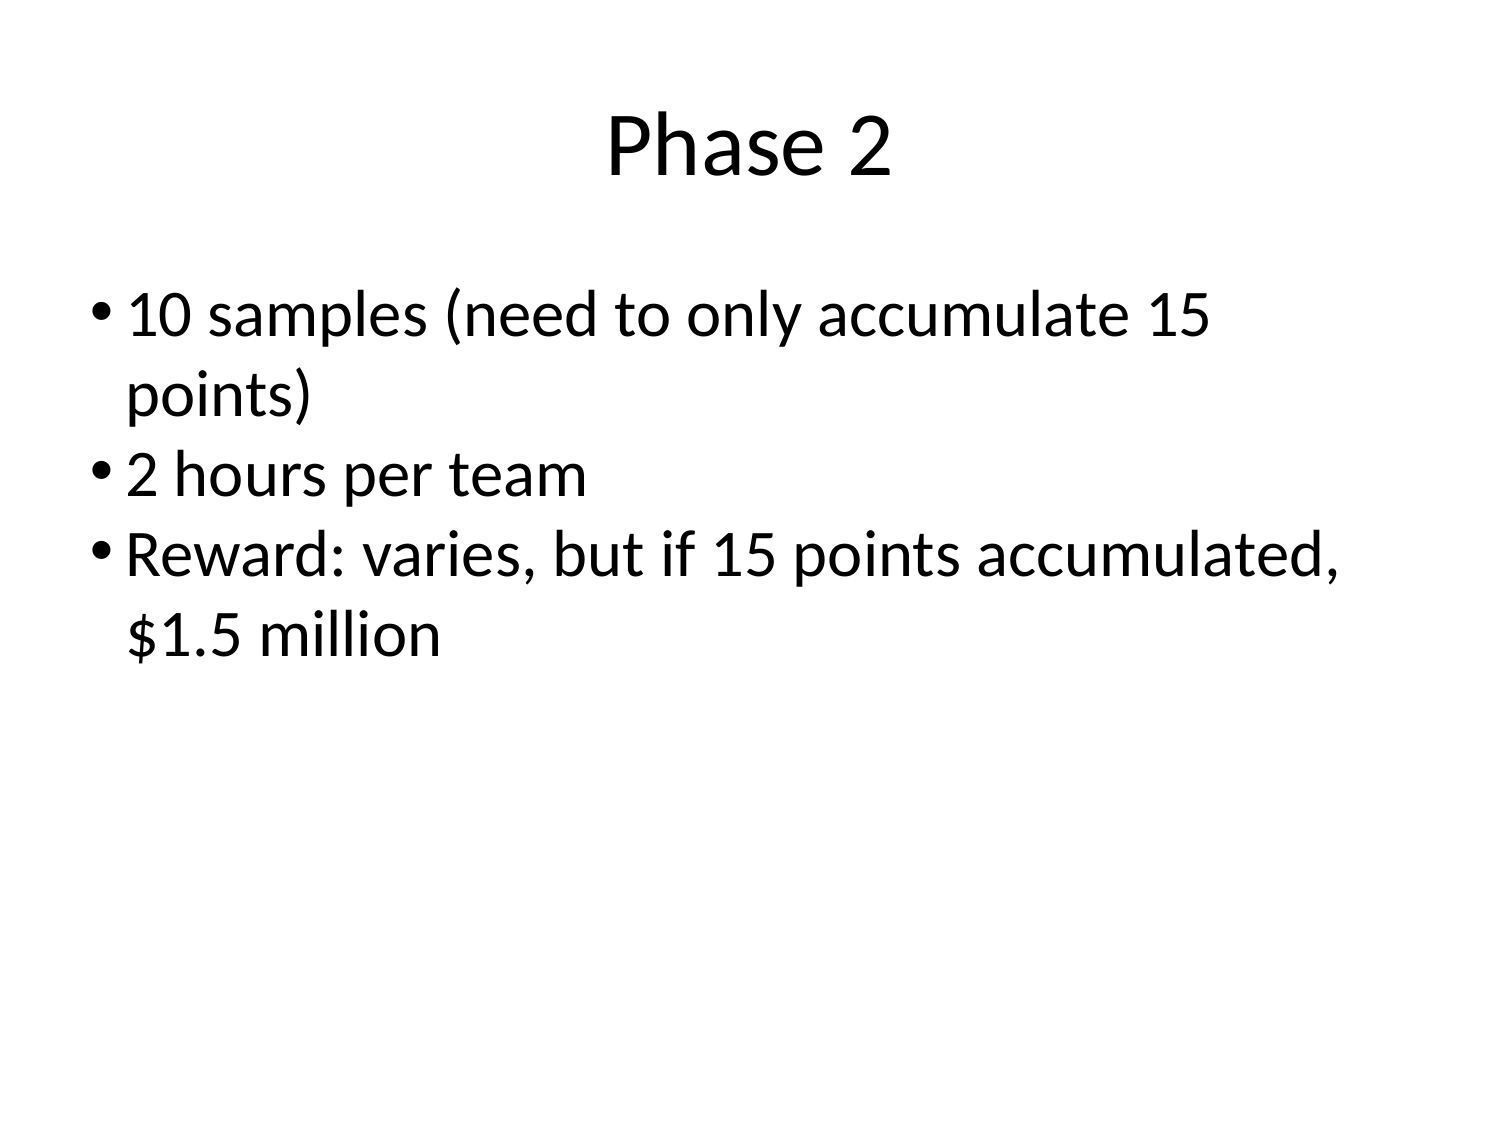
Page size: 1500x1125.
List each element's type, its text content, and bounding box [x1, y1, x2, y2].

text_box Phase 2 [75, 45, 1425, 233]
text_box 10 samples (need to only accumulate 15 points) 2 hours per team Reward: varies, but if 15 points accumulated, $1.5 million [75, 262, 1425, 1005]
